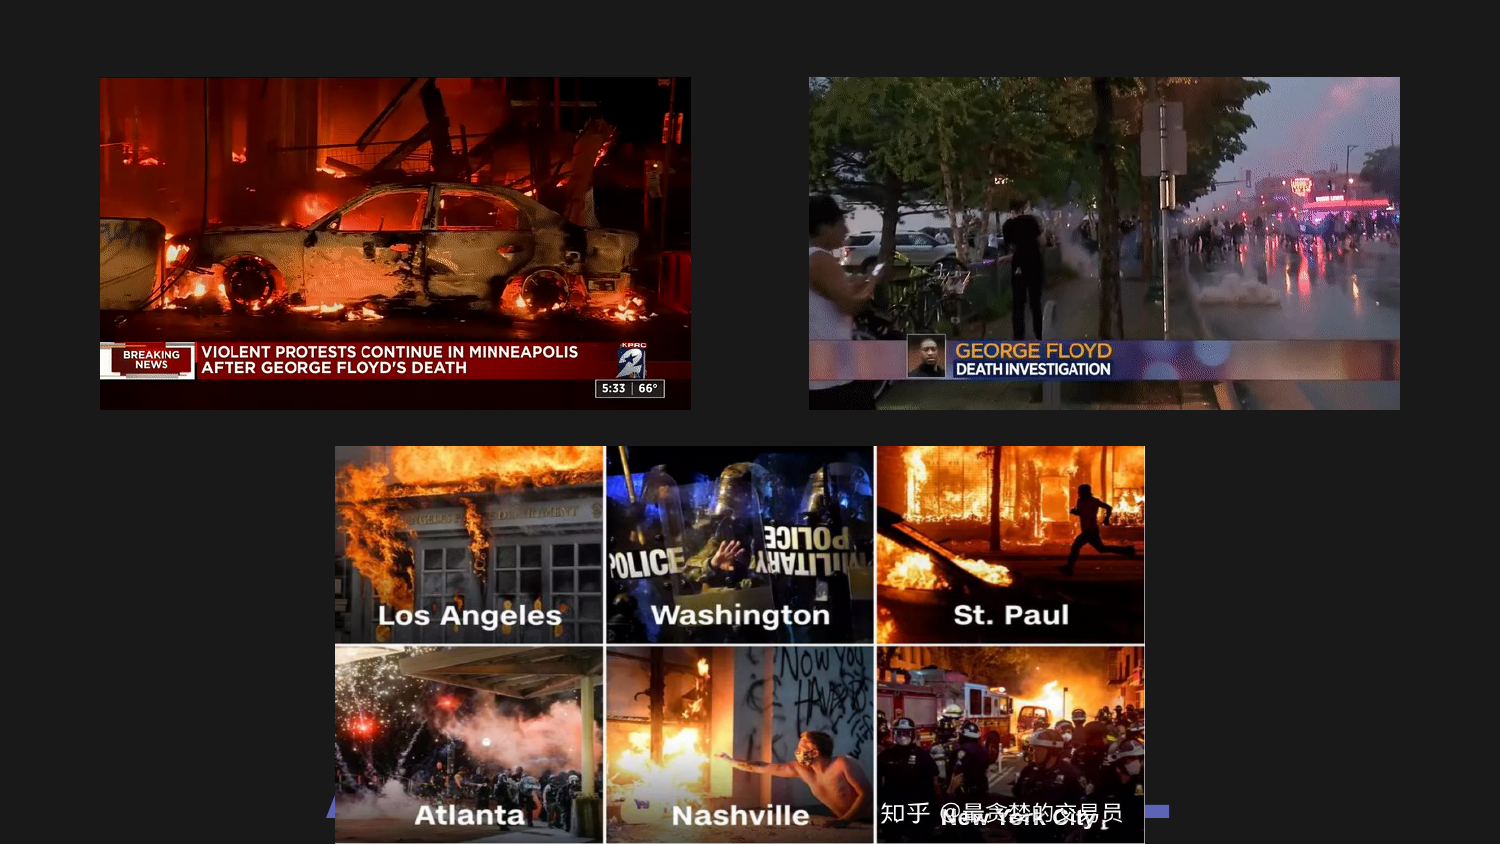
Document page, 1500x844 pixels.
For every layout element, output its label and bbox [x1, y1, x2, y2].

picture [335, 446, 1145, 844]
text_box [808, 76, 1401, 411]
text_box [99, 76, 692, 411]
